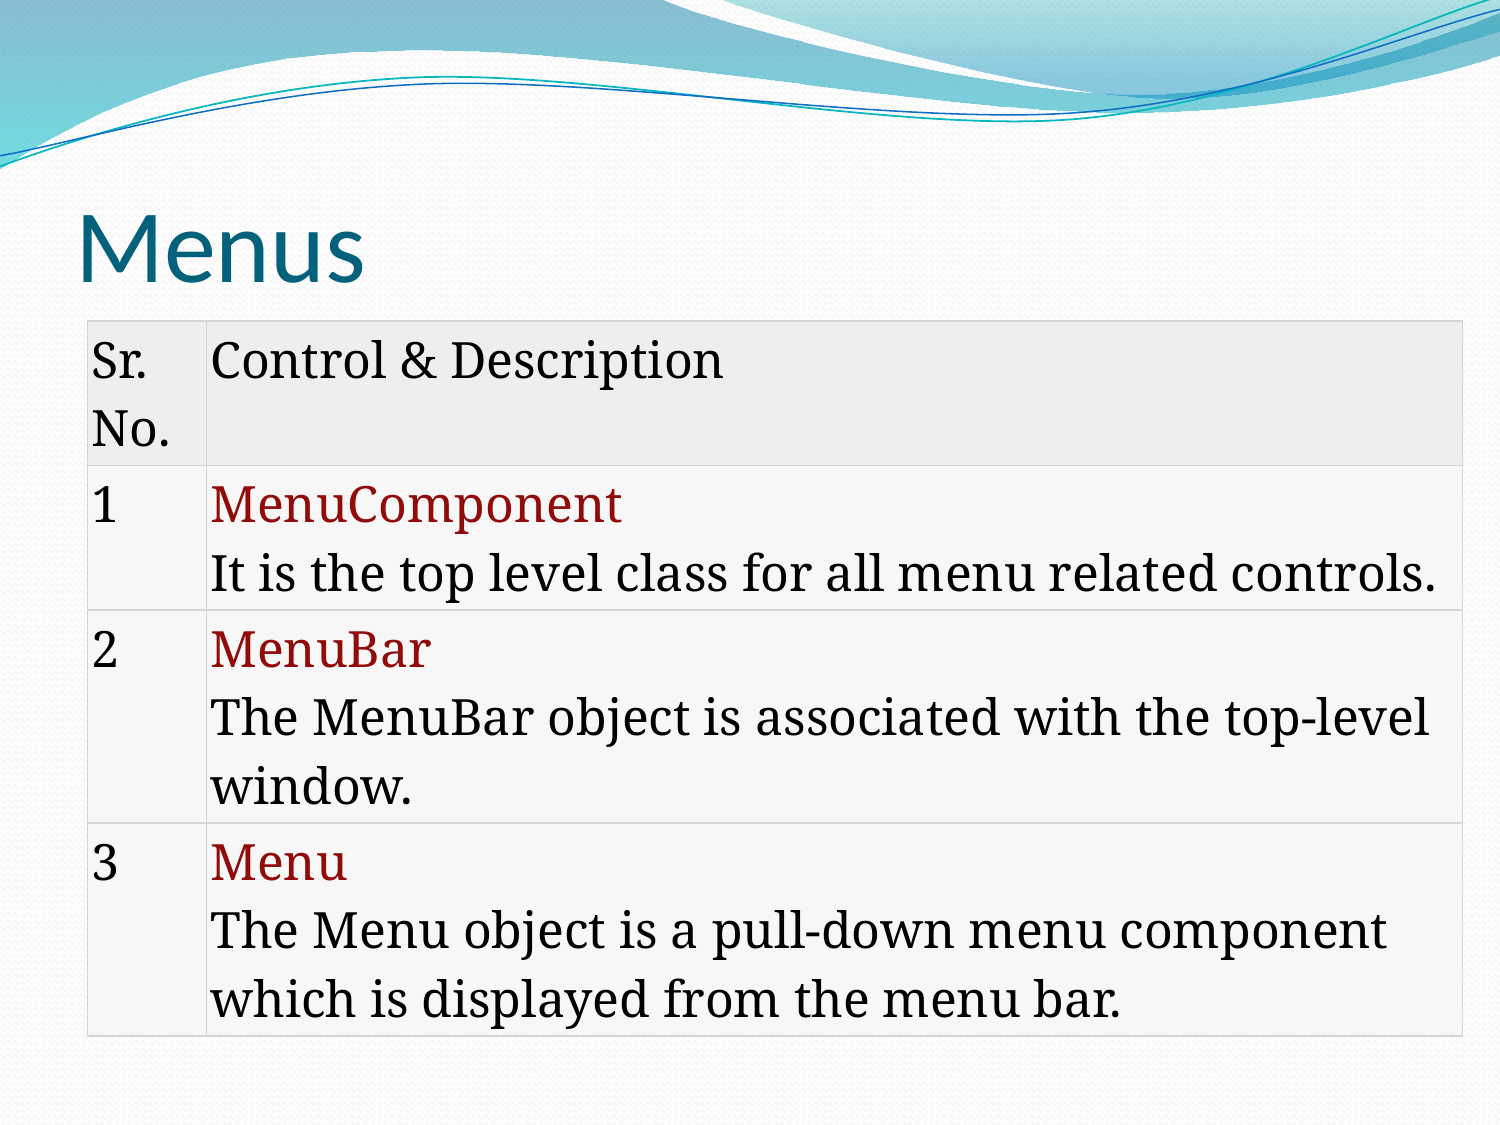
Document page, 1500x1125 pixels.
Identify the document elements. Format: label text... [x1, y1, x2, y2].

table_header Control & Description [207, 322, 1462, 465]
table_header Sr. No. [88, 322, 206, 465]
table_cell 2 [88, 611, 206, 822]
title Menus [75, 115, 1425, 303]
table_cell 3 [88, 824, 206, 1035]
table_cell Menu The Menu object is a pull-down menu component which is displayed from the menu bar. [207, 824, 1462, 1035]
table_cell MenuComponent It is the top level class for all menu related controls. [207, 466, 1462, 609]
table_cell 1 [88, 466, 206, 609]
table_cell MenuBar The MenuBar object is associated with the top-level window. [207, 611, 1462, 822]
